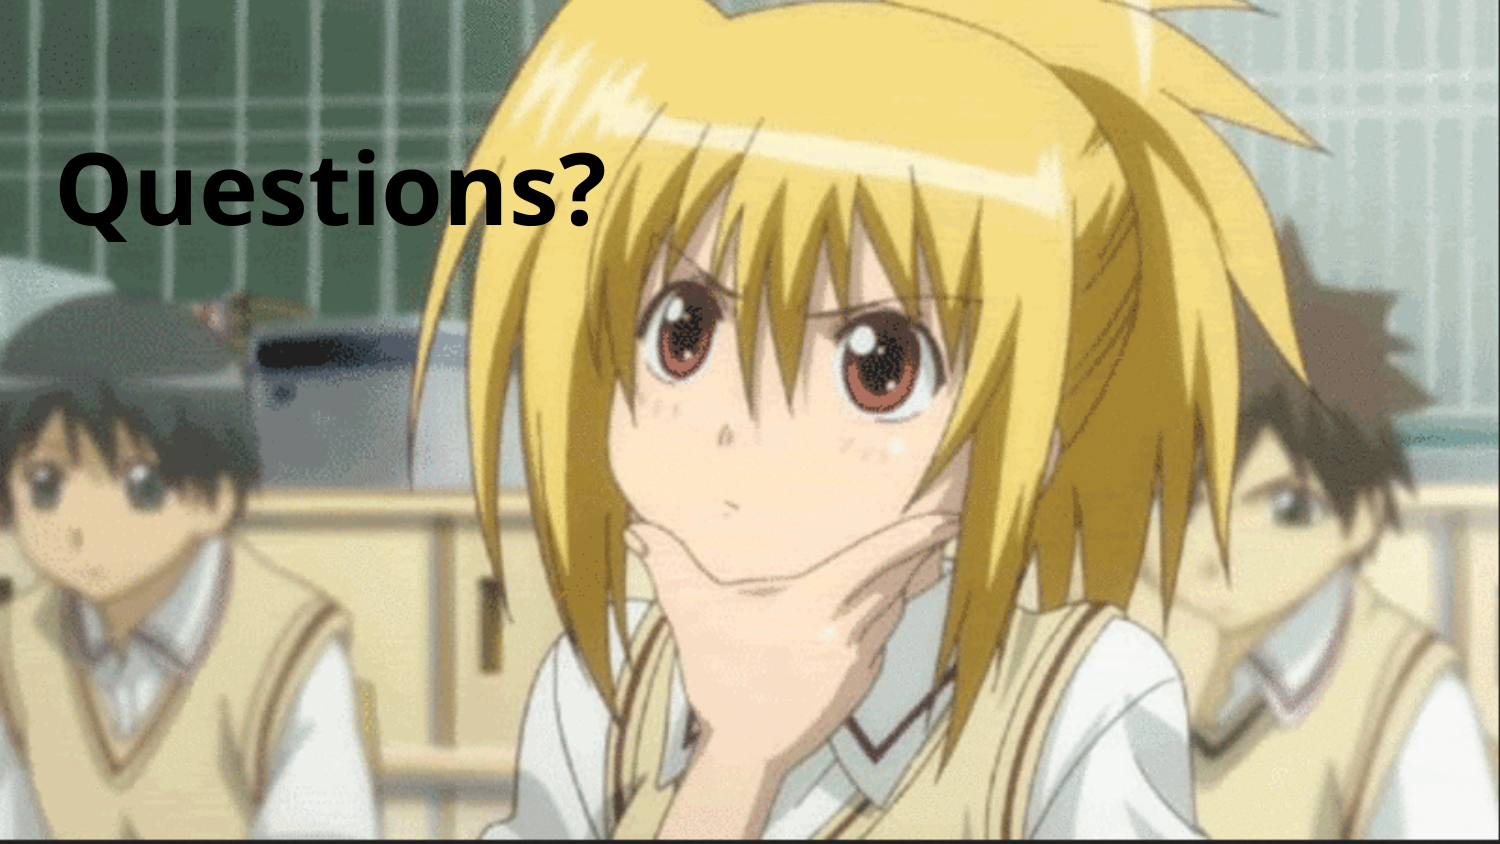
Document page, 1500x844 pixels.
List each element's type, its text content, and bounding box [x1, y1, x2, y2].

title Questions? [39, 110, 665, 275]
picture [0, 0, 1500, 844]
